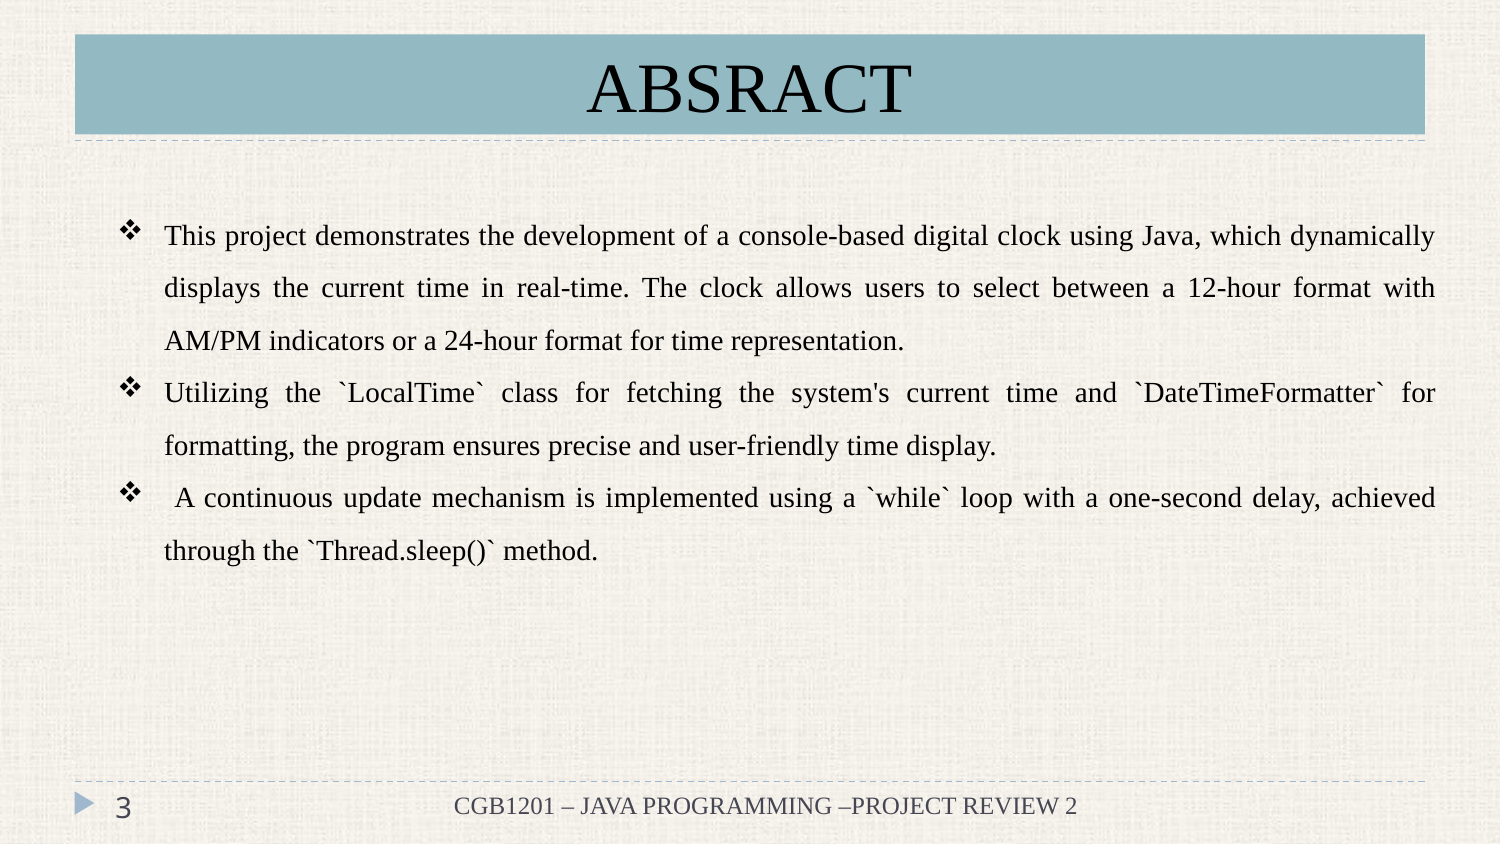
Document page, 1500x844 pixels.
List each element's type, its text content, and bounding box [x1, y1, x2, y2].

title ABSRACT [75, 34, 1425, 135]
text_box This project demonstrates the development of a console-based digital clock using Java, which dynamically displays the current time in real-time. The clock allows users to select between a 12-hour format with AM/PM indicators or a 24-hour format for time representation. Utilizing the `LocalTime` class for fetching the system's current time and `DateTimeFormatter` for formatting, the program ensures precise and user-friendly time display. A continuous update mechanism is implemented using a `while` loop with a one-second delay, achieved through the `Thread.sleep()` method. [102, 183, 1453, 581]
footer CGB1201 – JAVA PROGRAMMING –PROJECT REVIEW 2 [412, 782, 1100, 844]
slide_number 3 [100, 782, 426, 827]
